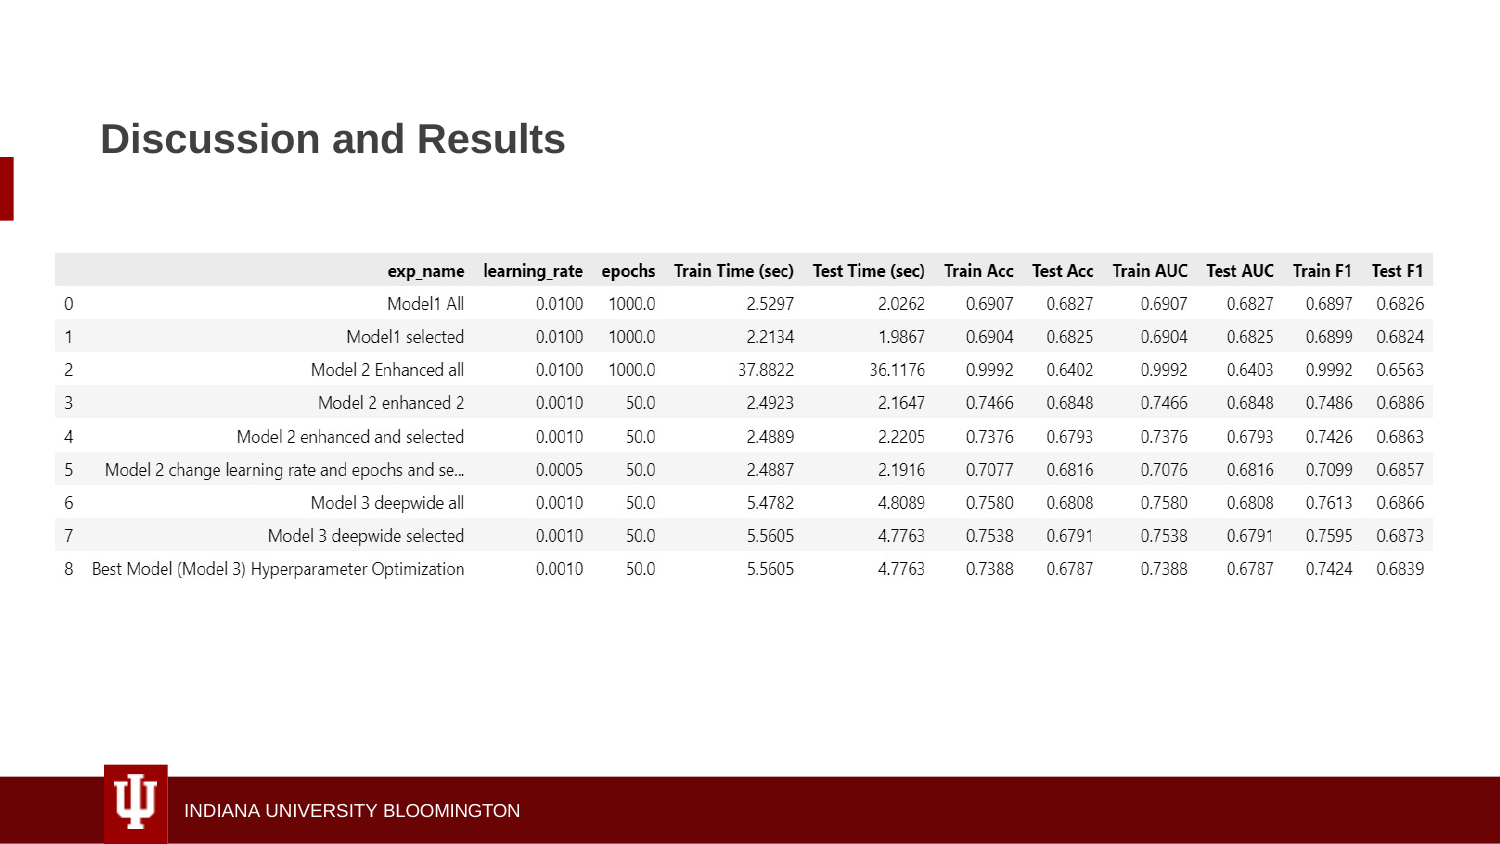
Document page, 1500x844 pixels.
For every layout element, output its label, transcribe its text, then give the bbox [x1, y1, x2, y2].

picture [114, 774, 157, 829]
picture [49, 250, 1438, 594]
footer INDIANA UNIVERSITY BLOOMINGTON [182, 798, 526, 844]
title Discussion and Results [99, 109, 1080, 248]
